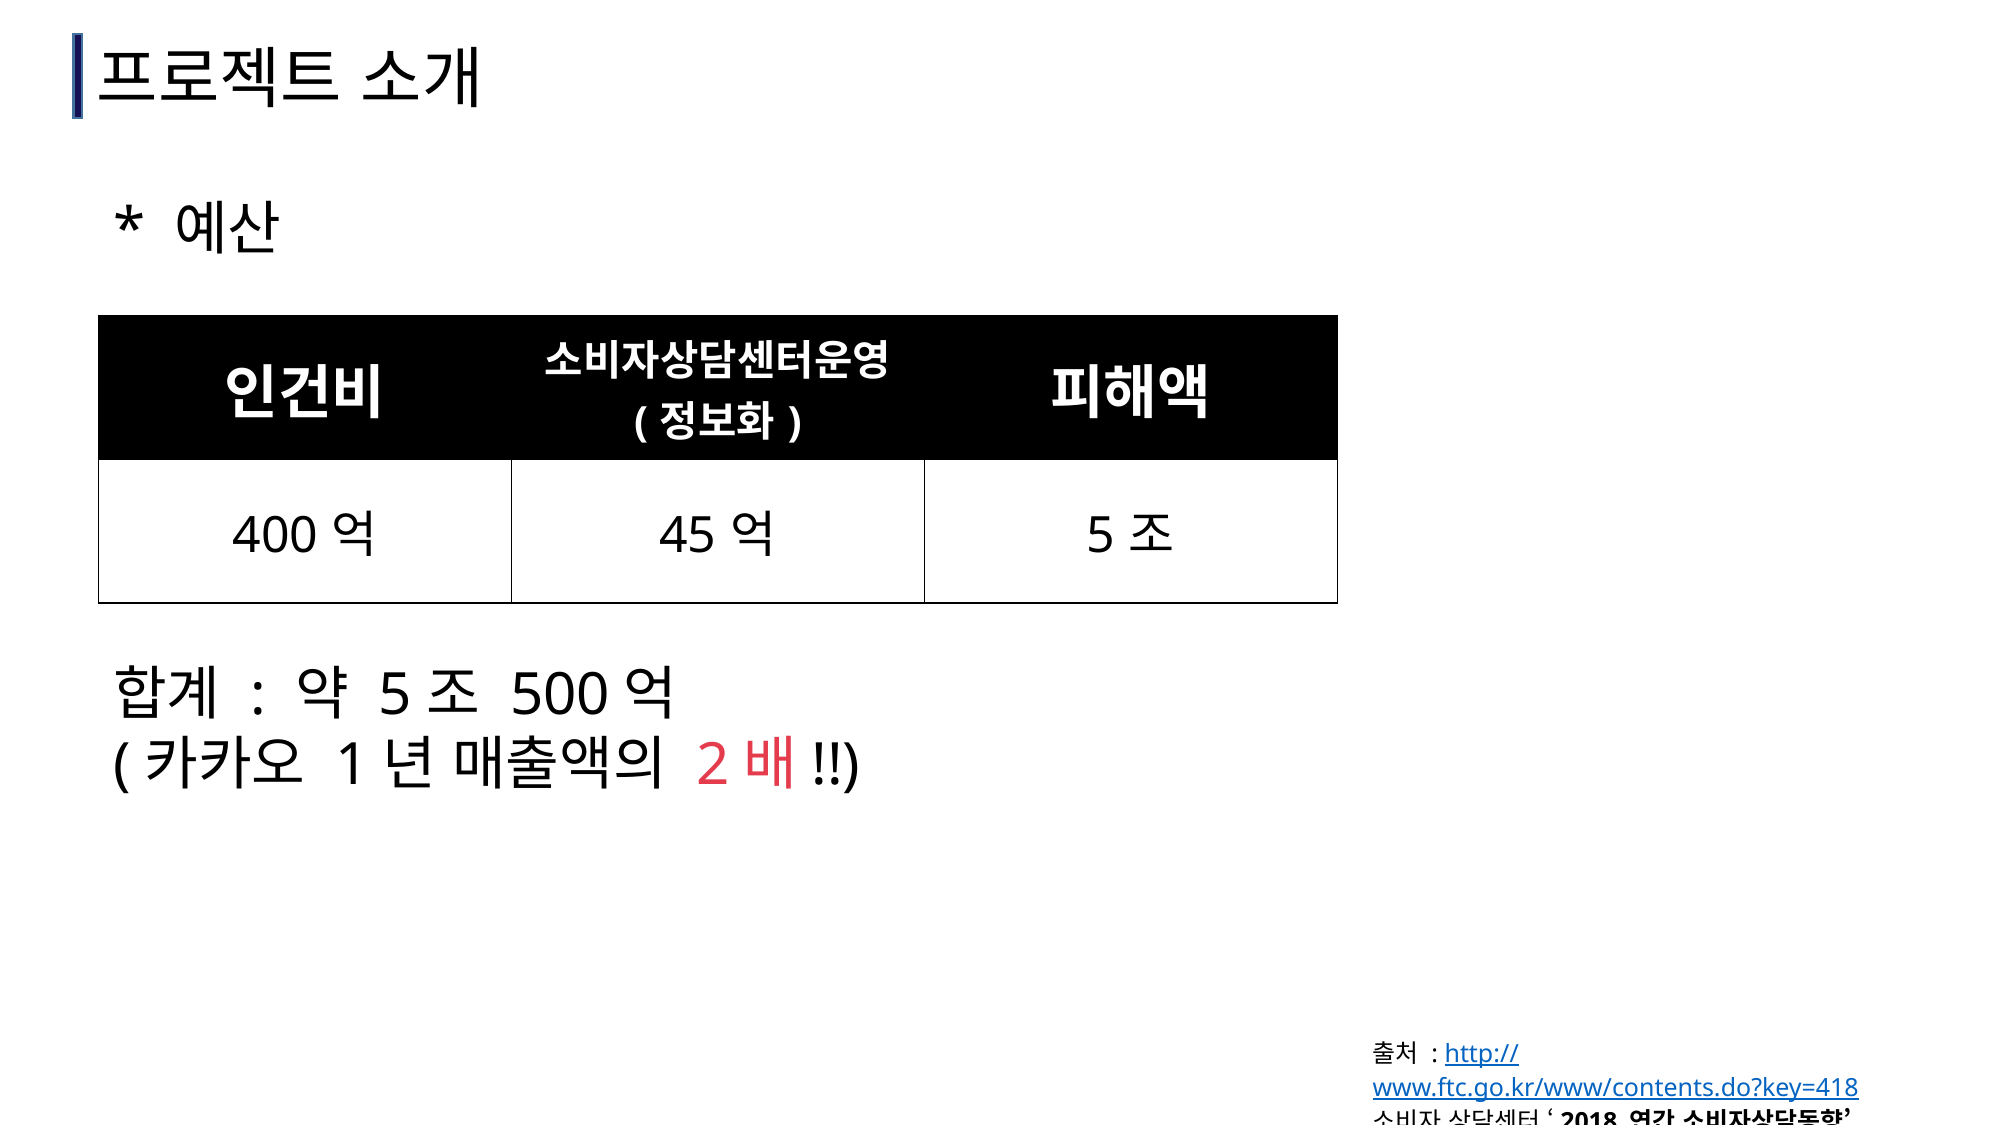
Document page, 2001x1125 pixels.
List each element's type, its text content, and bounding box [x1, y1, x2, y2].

table_cell 45억 [512, 460, 924, 602]
table_header 인건비 [99, 317, 511, 459]
table_cell 400억 [99, 460, 511, 602]
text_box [73, 28, 728, 125]
table_header 소비자상담센터운영 (정보화) [512, 317, 924, 459]
text_box 합계 : 약 5조 500억 (카카오 1년 매출액의 2배!!) [98, 648, 982, 804]
table_cell 5조 [925, 460, 1337, 602]
text_box * 예산 [98, 184, 414, 270]
text_box 출처 : http://www.ftc.go.kr/www/contents.do?key=418 소비자 상담센터 ‘2018 연간 소비자상담동향’ [1357, 1029, 2000, 1125]
table_header 피해액 [925, 317, 1337, 459]
